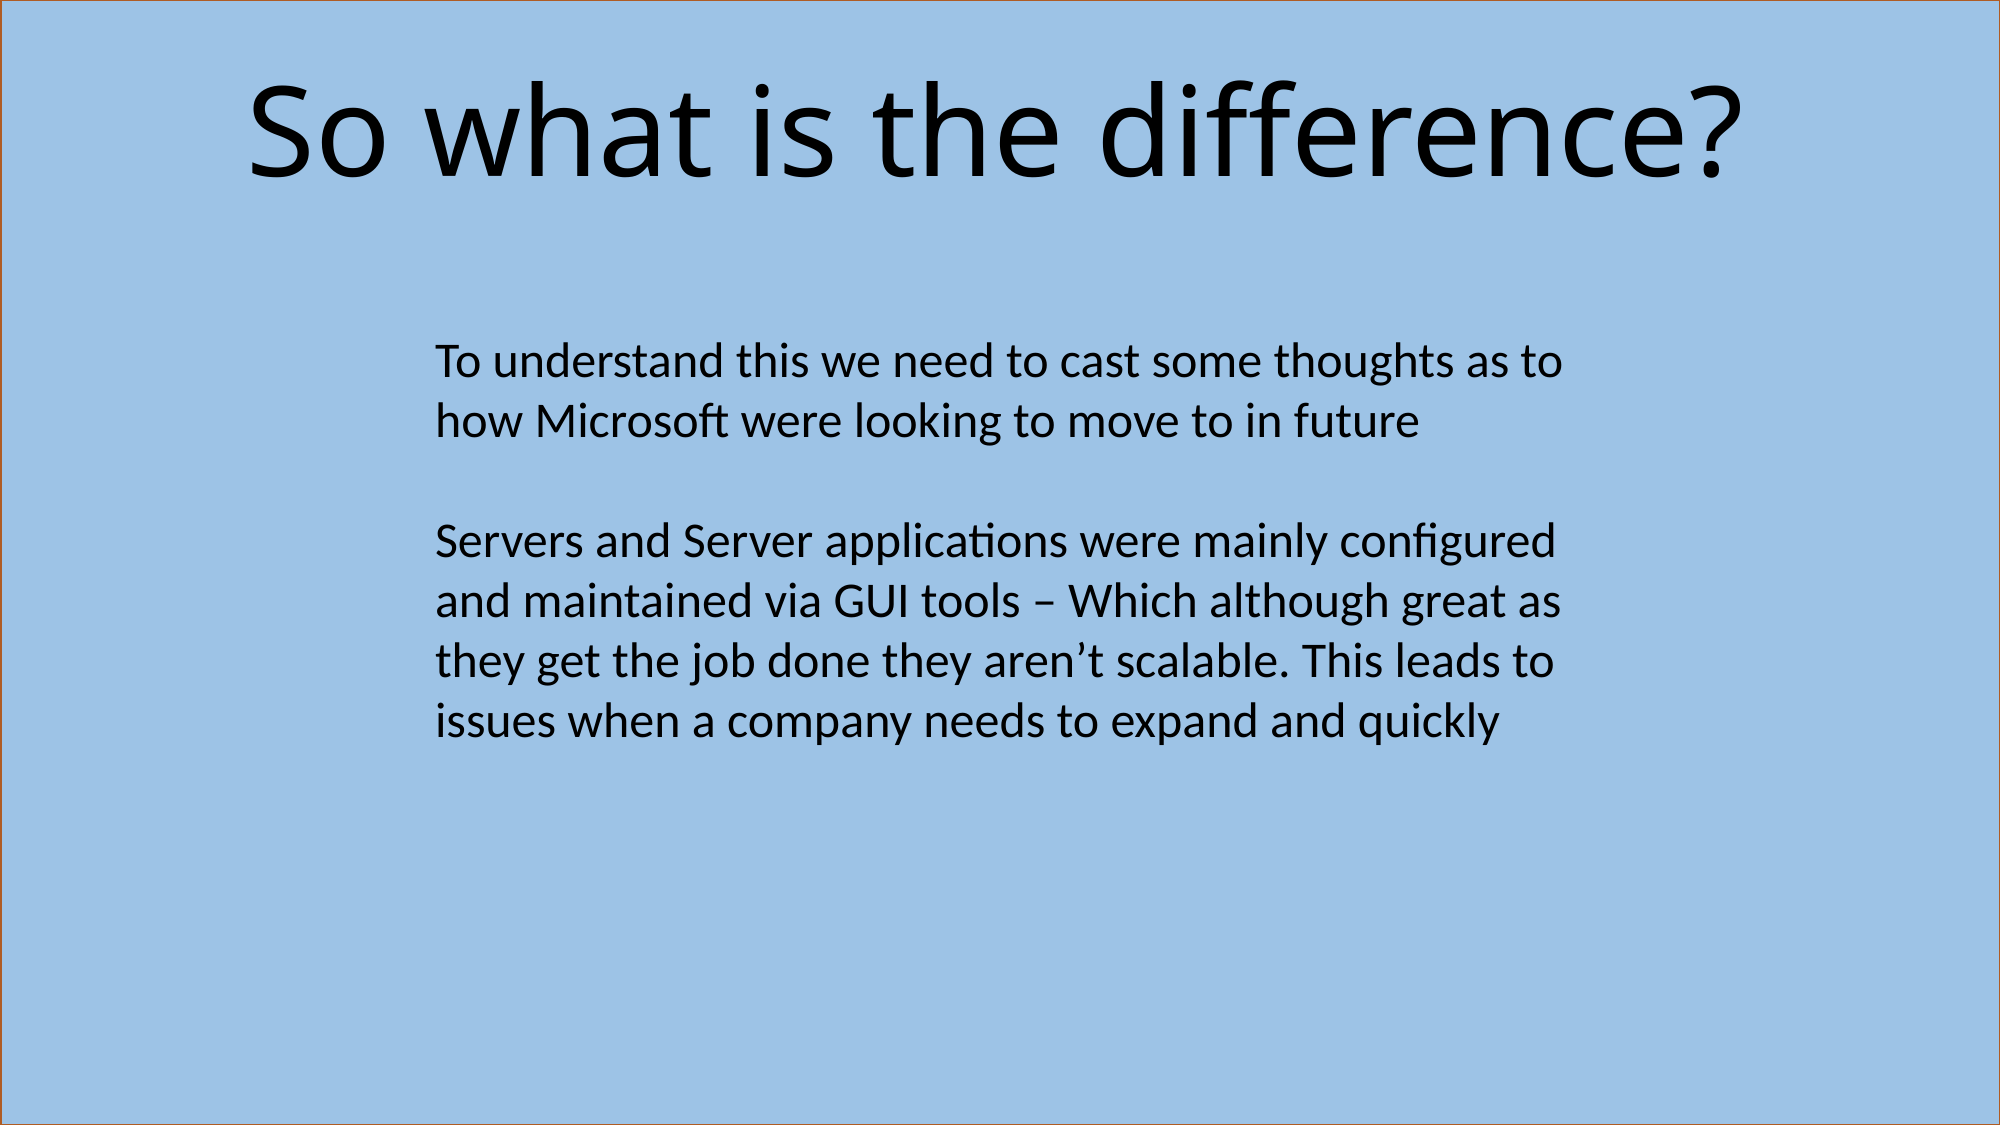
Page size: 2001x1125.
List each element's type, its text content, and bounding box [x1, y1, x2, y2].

title So what is the difference? [17, 29, 1975, 211]
text_box [0, 0, 2000, 1125]
text_box To understand this we need to cast some thoughts as to how Microsoft were looking to move to in future Servers and Server applications were mainly configured and maintained via GUI tools – Which although great as they get the job done they aren’t scalable. This leads to issues when a company needs to expand and quickly [420, 320, 1581, 800]
